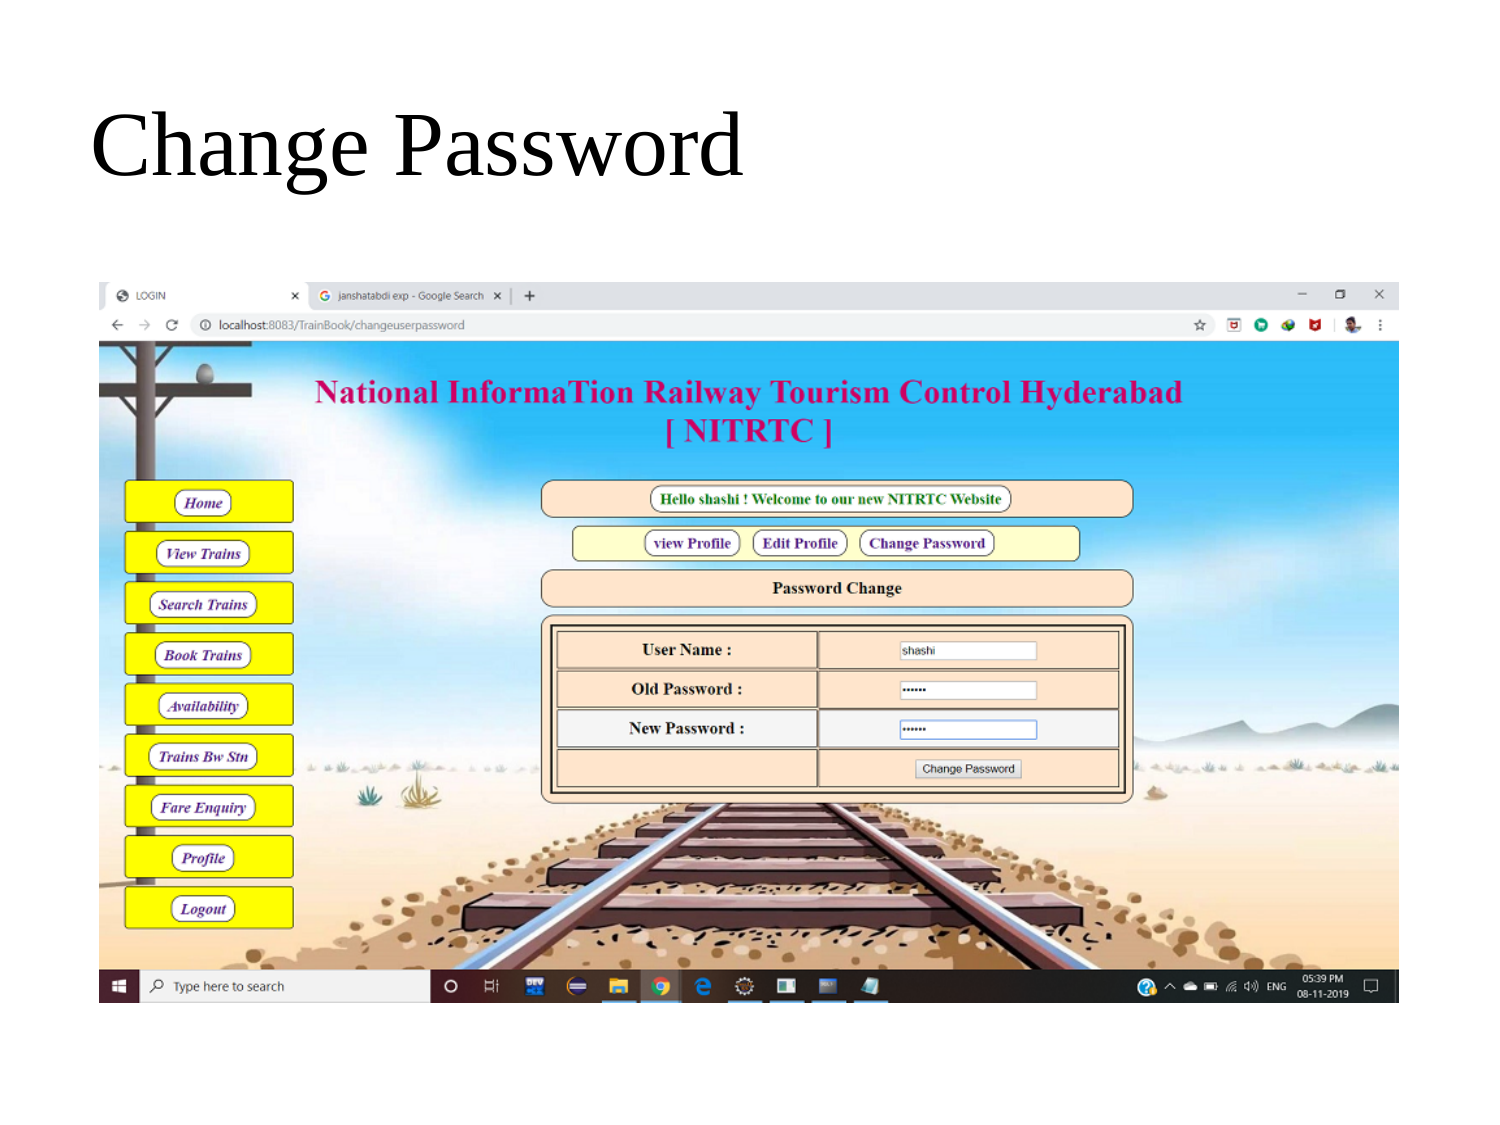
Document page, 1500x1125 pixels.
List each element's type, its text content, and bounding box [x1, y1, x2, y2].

title Change Password [75, 45, 1425, 233]
picture [99, 282, 1399, 1003]
